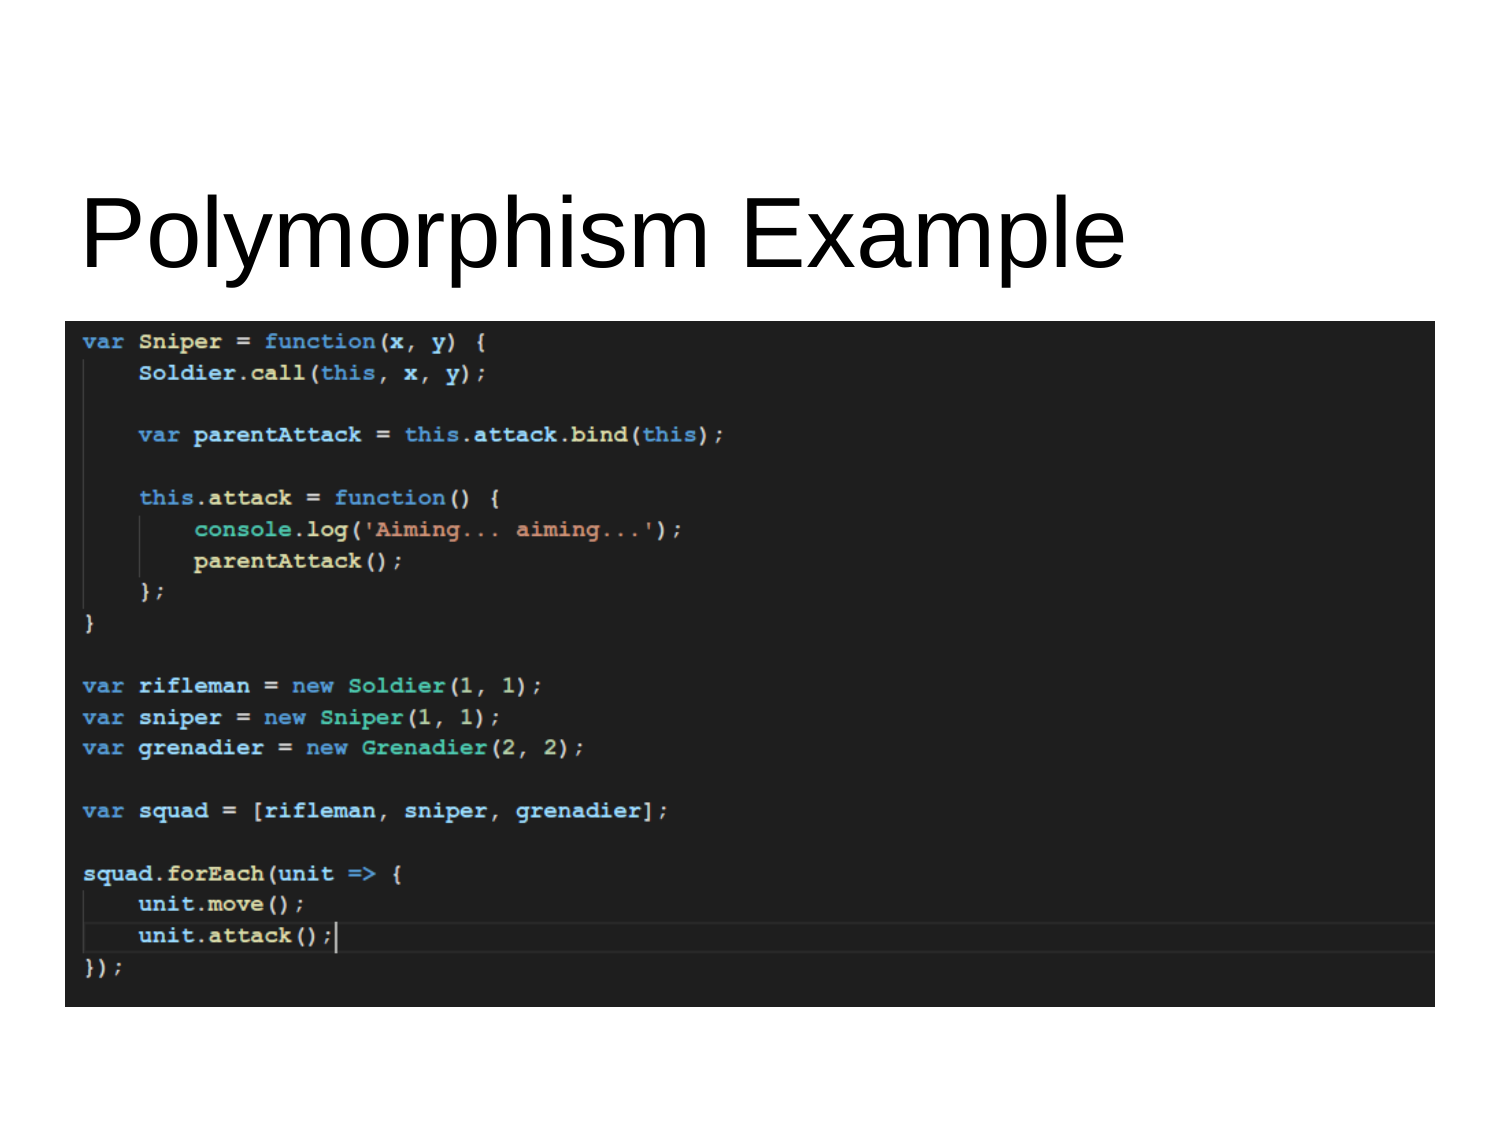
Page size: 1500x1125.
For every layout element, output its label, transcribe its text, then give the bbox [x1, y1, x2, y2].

text_box Polymorphism Example [65, 153, 1458, 303]
picture [64, 321, 1436, 1008]
